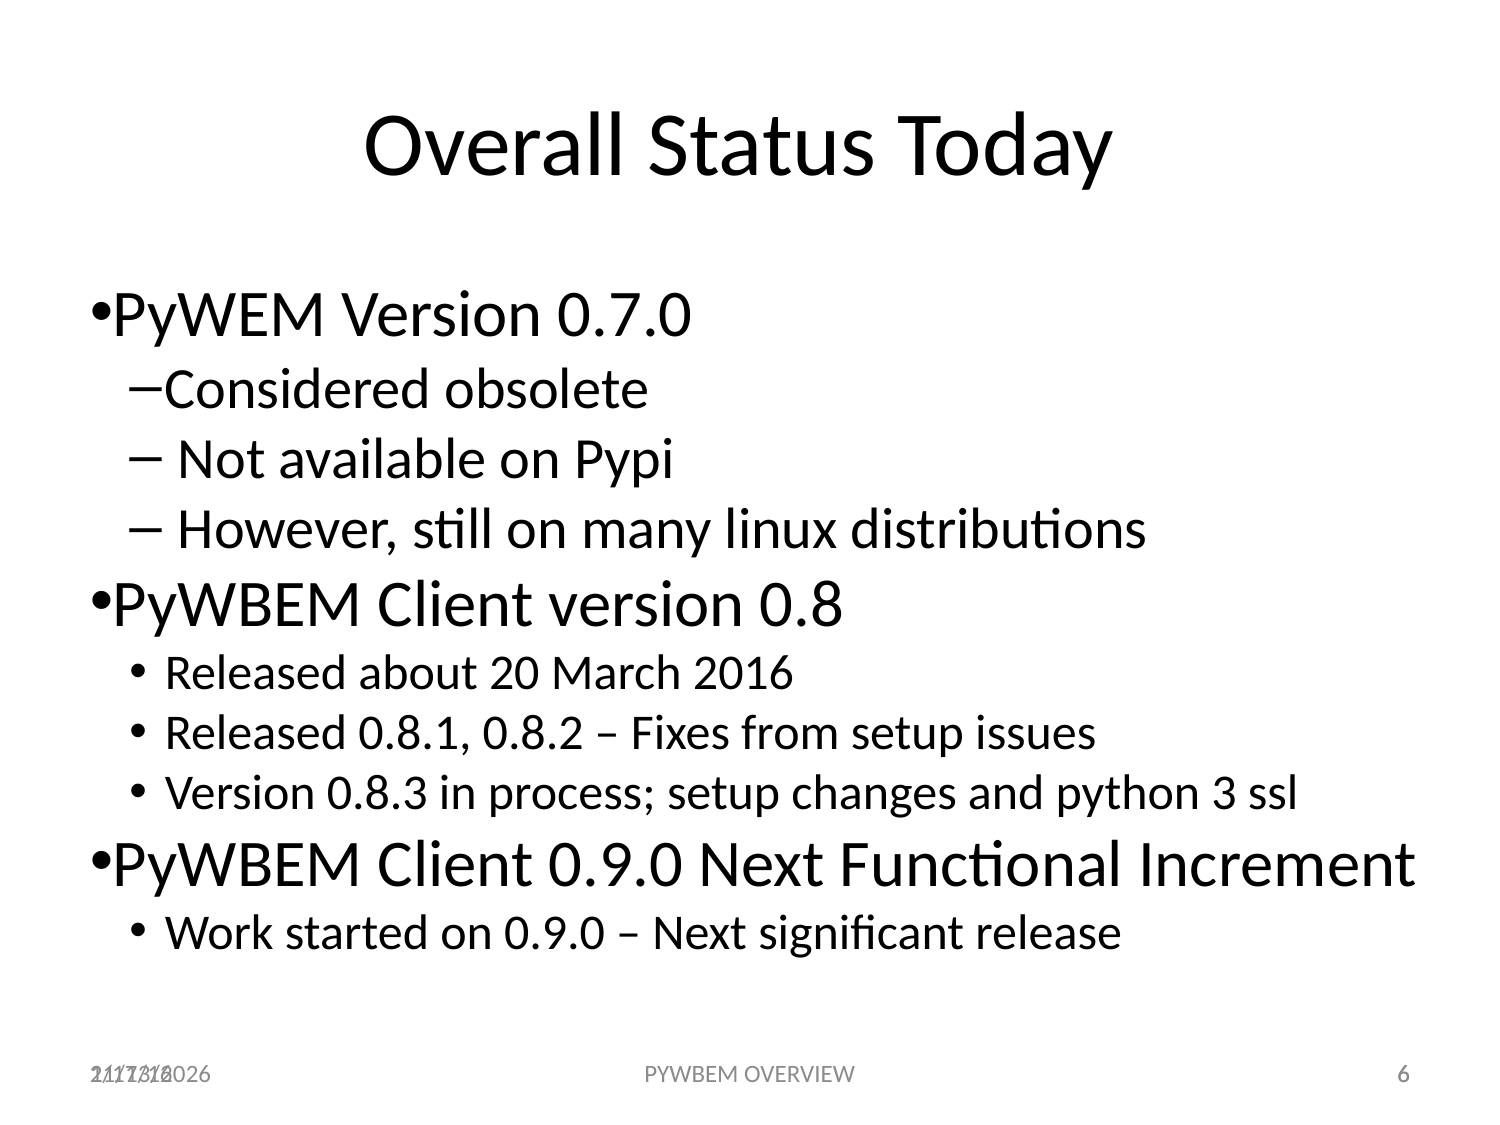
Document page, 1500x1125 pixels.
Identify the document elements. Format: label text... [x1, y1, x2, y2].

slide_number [75, 1042, 425, 1103]
slide_number 6 [1074, 1042, 1425, 1103]
text_box Overall Status Today [75, 45, 1425, 233]
text_box PyWEM Version 0.7.0 Considered obsolete Not available on Pypi However, still on many linux distributions PyWBEM Client version 0.8 Released about 20 March 2016 Released 0.8.1, 0.8.2 – Fixes from setup issues Version 0.8.3 in process; setup changes and python 3 ssl PyWBEM Client 0.9.0 Next Functional Increment Work started on 0.9.0 – Next significant release [75, 262, 1475, 1005]
text_box PYWBEM OVERVIEW [512, 1042, 988, 1103]
